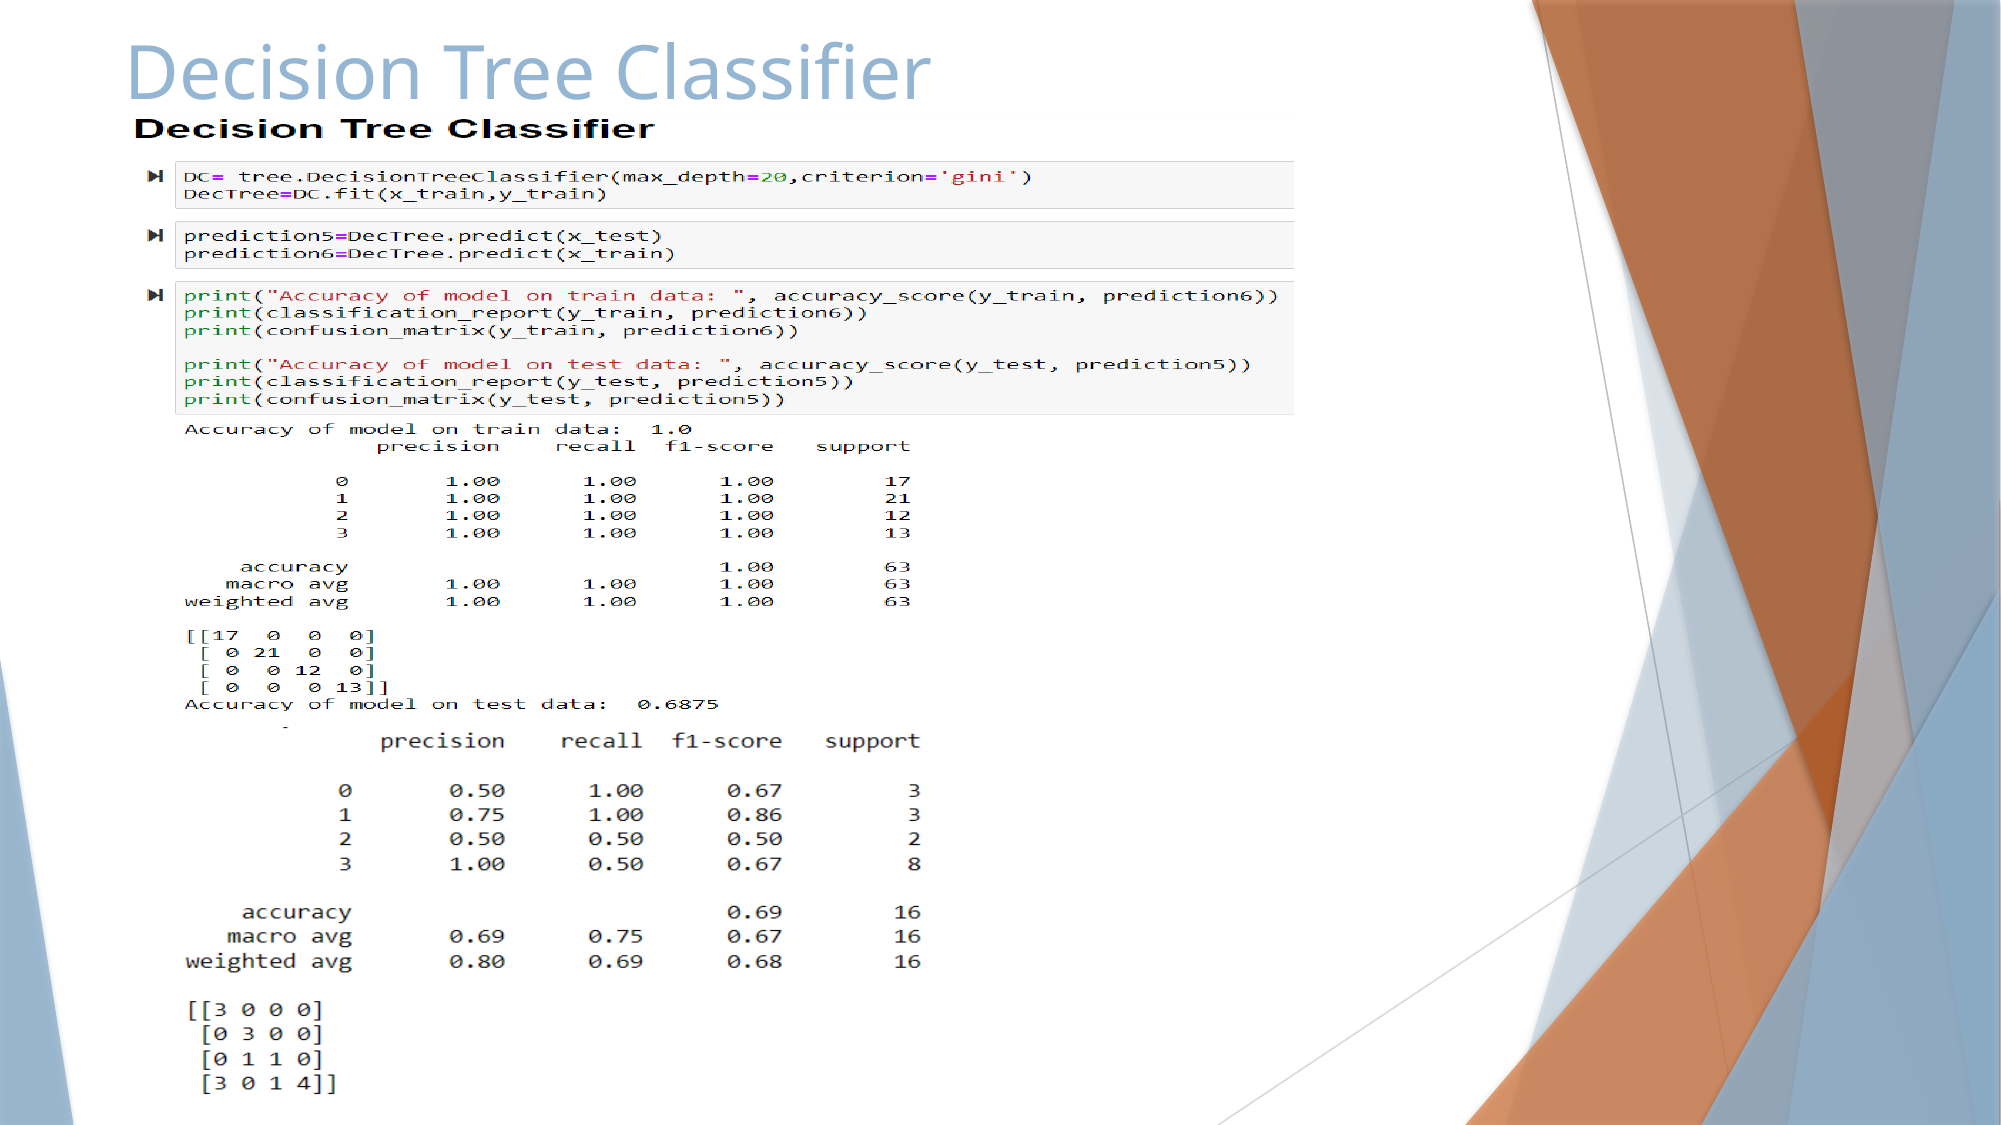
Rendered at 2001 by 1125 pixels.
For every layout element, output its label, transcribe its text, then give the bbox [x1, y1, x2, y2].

title Decision Tree Classifier [109, 16, 1520, 126]
picture [127, 114, 1295, 712]
picture [163, 727, 942, 1109]
